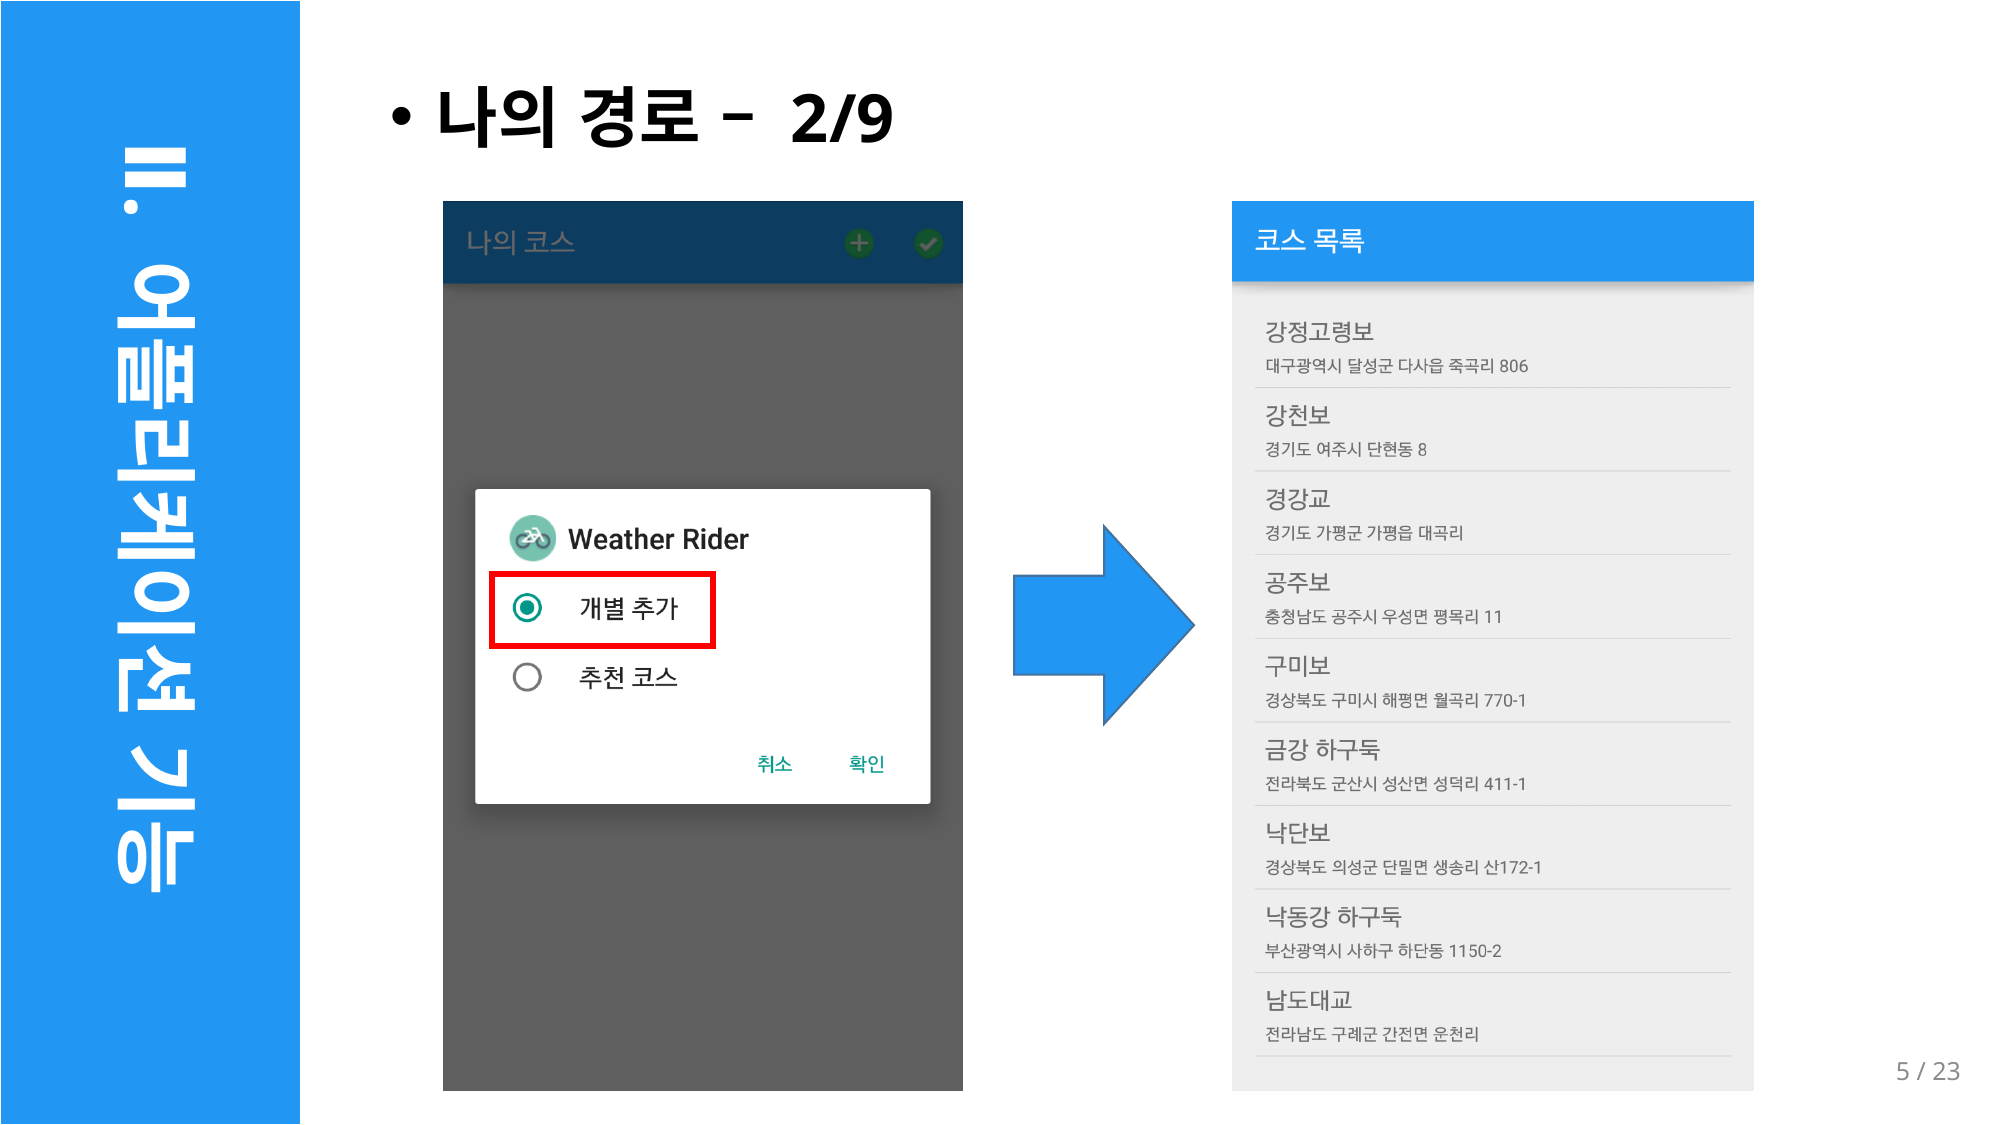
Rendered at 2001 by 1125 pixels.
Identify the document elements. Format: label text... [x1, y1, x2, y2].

picture [1232, 201, 1754, 1091]
text_box 나의 경로 – 2/9 [375, 68, 1892, 163]
slide_number 5 / 23 [1412, 1042, 1976, 1103]
text_box Ⅱ. 어플리케이션 기능 [85, 125, 217, 1125]
text_box [0, 0, 302, 1125]
picture [443, 201, 963, 1091]
text_box [1013, 523, 1196, 727]
